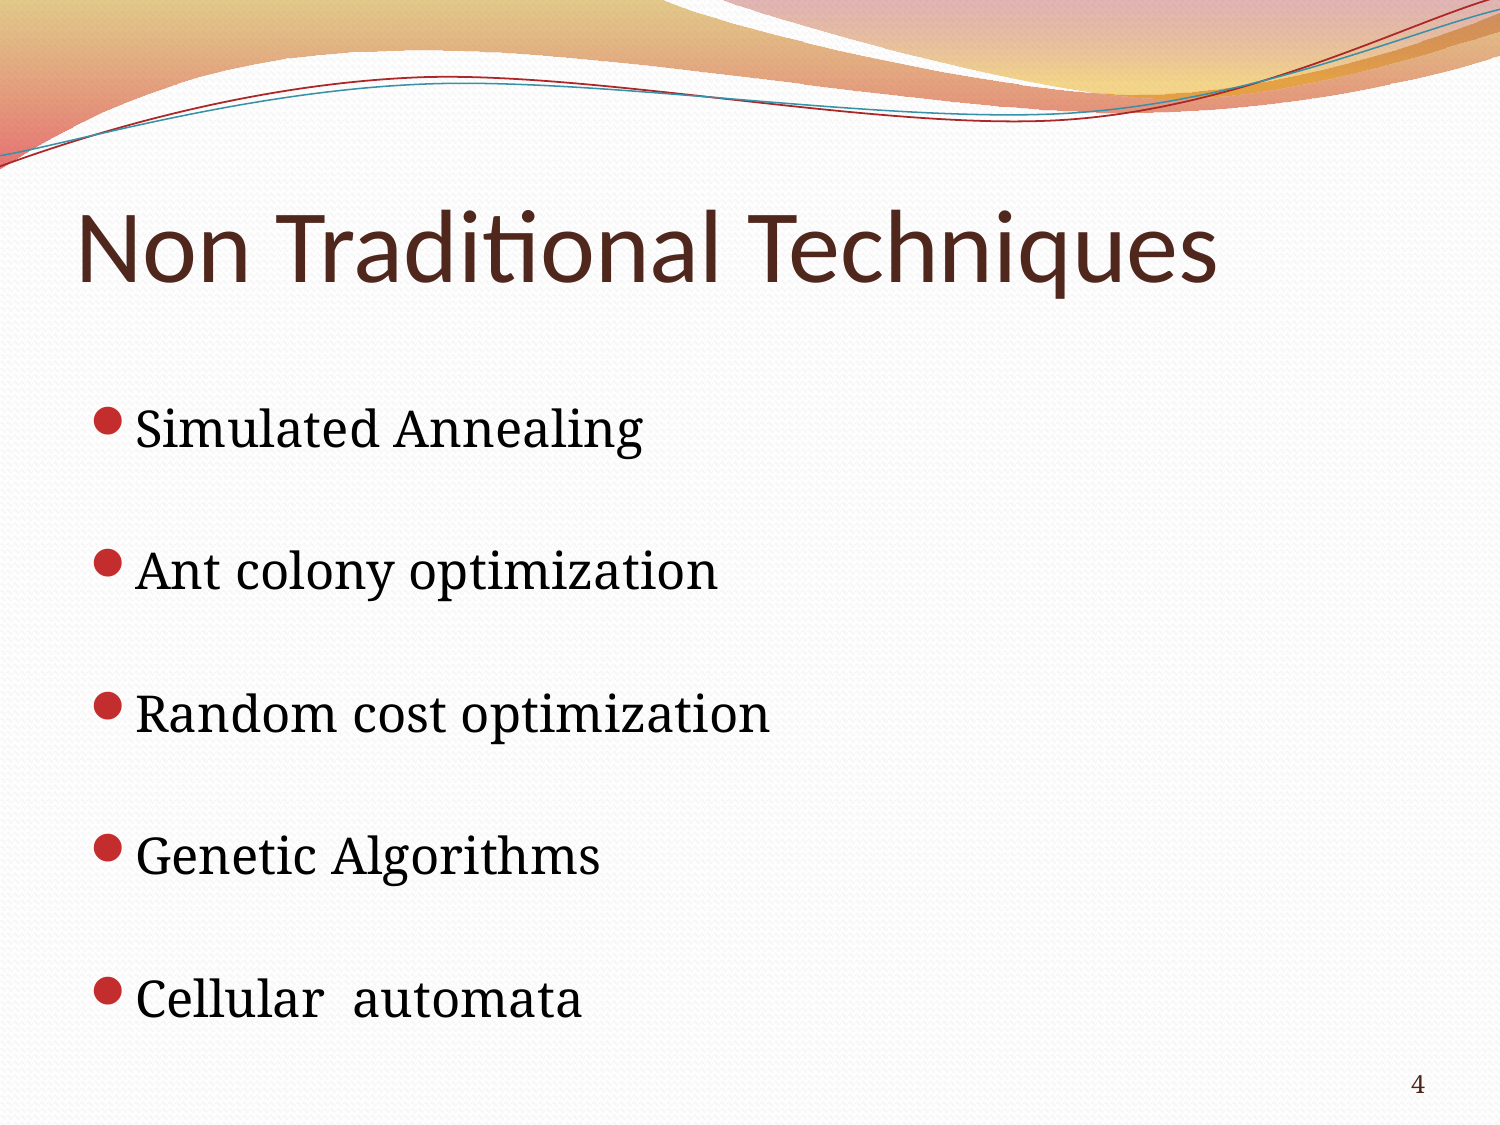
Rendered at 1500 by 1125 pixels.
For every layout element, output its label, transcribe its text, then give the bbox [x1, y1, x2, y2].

list Simulated Annealing Ant colony optimization Random cost optimization Genetic Algorithms Cellular automata [75, 317, 1425, 1038]
title Non Traditional Techniques [75, 115, 1425, 303]
slide_number 4 [1299, 1042, 1425, 1103]
